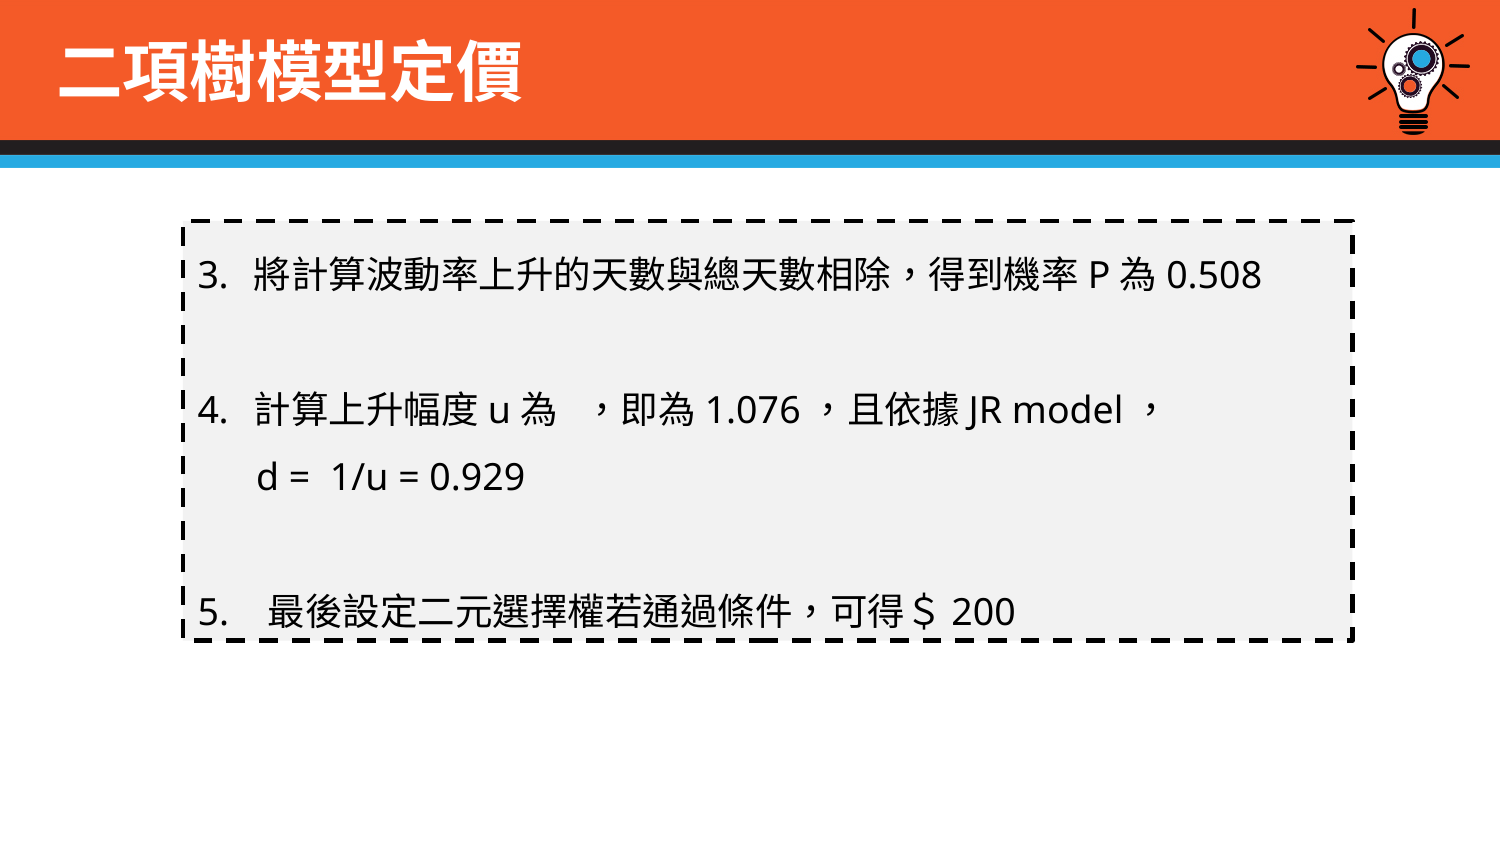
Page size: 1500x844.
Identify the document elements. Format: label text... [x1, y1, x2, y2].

picture [0, 0, 1500, 844]
title 二項樹模型定價 [41, 0, 1500, 143]
